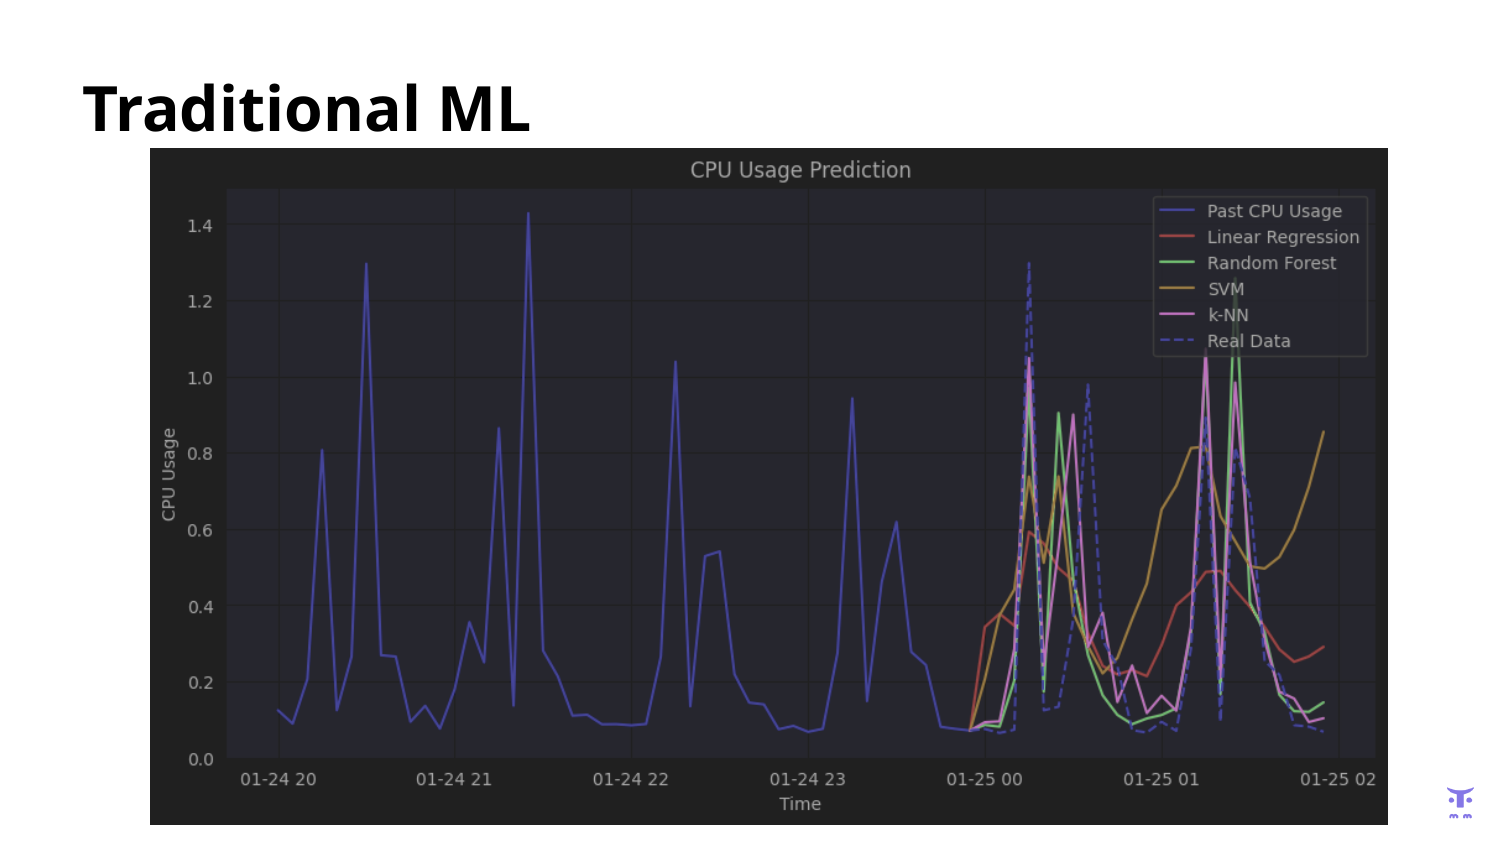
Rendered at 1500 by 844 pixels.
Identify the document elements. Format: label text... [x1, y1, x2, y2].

title Traditional ML [82, 54, 1480, 234]
picture [0, 0, 1500, 844]
